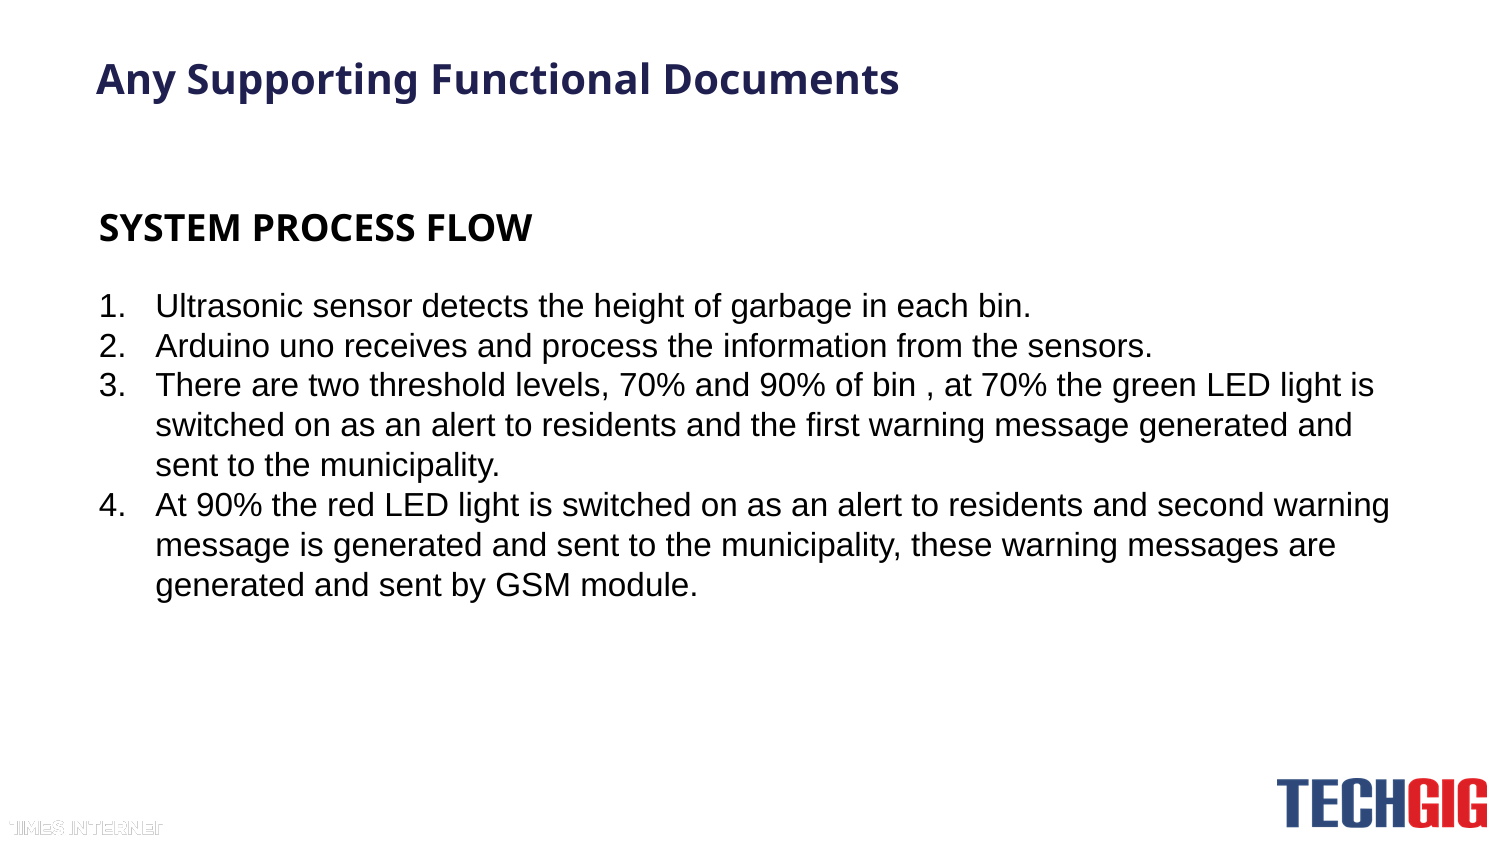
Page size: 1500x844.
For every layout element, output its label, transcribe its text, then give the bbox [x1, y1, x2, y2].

title Any Supporting Functional Documents [81, 37, 1440, 133]
picture [8, 818, 164, 837]
picture [1277, 777, 1488, 828]
text_box SYSTEM PROCESS FLOW Ultrasonic sensor detects the height of garbage in each bin. Arduino uno receives and process the information from the sensors. There are two threshold levels, 70% and 90% of bin , at 70% the green LED light is switched on as an alert to residents and the first warning message generated and sent to the municipality. At 90% the red LED light is switched on as an alert to residents and second warning message is generated and sent to the municipality, these warning messages are generated and sent by GSM module. [84, 188, 1436, 749]
